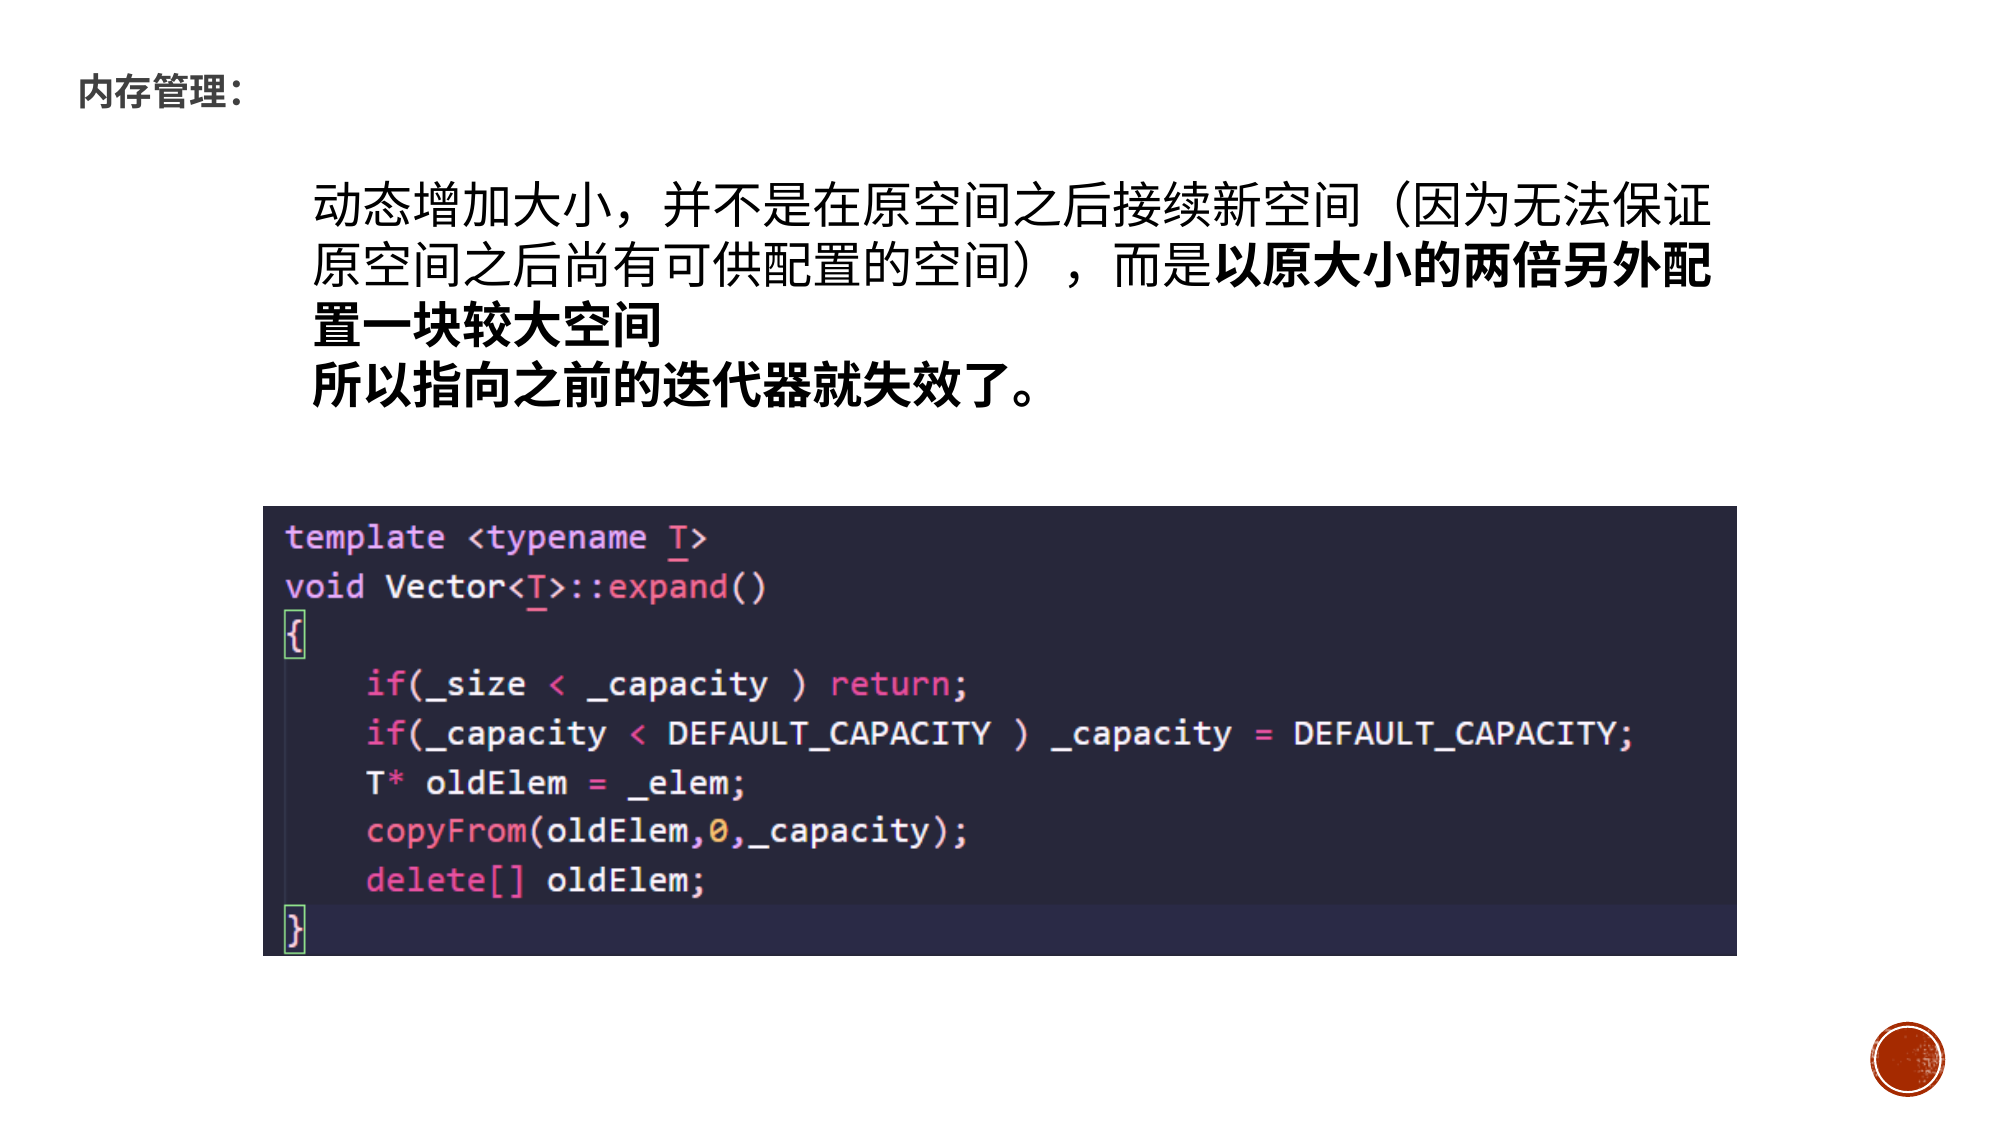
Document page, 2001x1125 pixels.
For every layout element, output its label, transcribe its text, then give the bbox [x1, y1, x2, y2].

picture [264, 507, 1737, 956]
text_box 动态增加大小，并不是在原空间之后接续新空间（因为无法保证原空间之后尚有可供配置的空间），而是以原大小的两倍另外配置一块较大空间 所以指向之前的迭代器就失效了。 [297, 166, 1749, 421]
text_box 内存管理： [62, 61, 280, 121]
